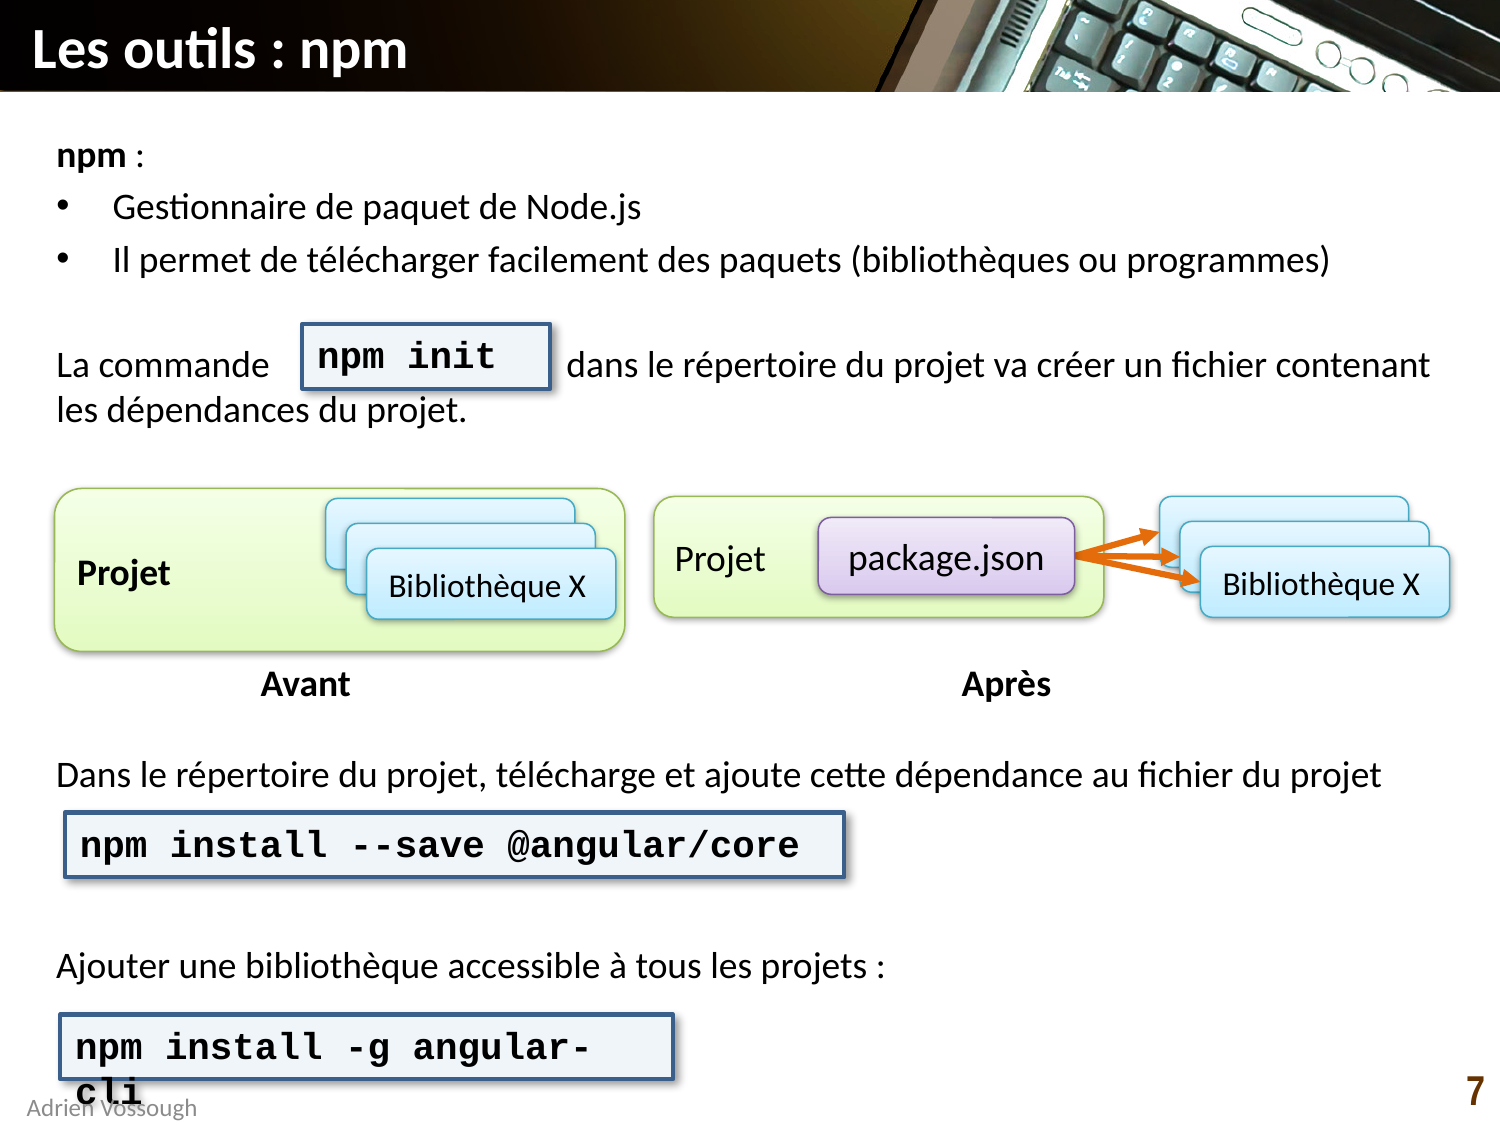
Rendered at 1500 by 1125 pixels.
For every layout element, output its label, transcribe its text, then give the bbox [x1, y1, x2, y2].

slide_number 7 [1411, 1058, 1500, 1119]
text_box npm install --save @angular/core [63, 810, 846, 879]
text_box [54, 488, 626, 652]
text_box Après [946, 651, 1067, 712]
text_box Dans le répertoire du projet, télécharge et ajoute cette dépendance au fichier du projet [41, 742, 1443, 803]
footer Adrien Vossough [0, 1088, 225, 1125]
list npm : Gestionnaire de paquet de Node.js Il permet de télécharger facilement des paquets (bibliothèques ou programmes) La commande dans le répertoire du projet va créer un fichier contenant les dépendances du projet. [41, 122, 1456, 479]
text_box npm install -g angular-cli [58, 1012, 675, 1081]
picture [0, 0, 1500, 1125]
text_box npm init [300, 322, 552, 391]
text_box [653, 496, 1450, 618]
text_box Ajouter une bibliothèque accessible à tous les projets : [41, 933, 1443, 994]
text_box Avant [245, 660, 366, 712]
title Les outils : npm [17, 0, 892, 90]
